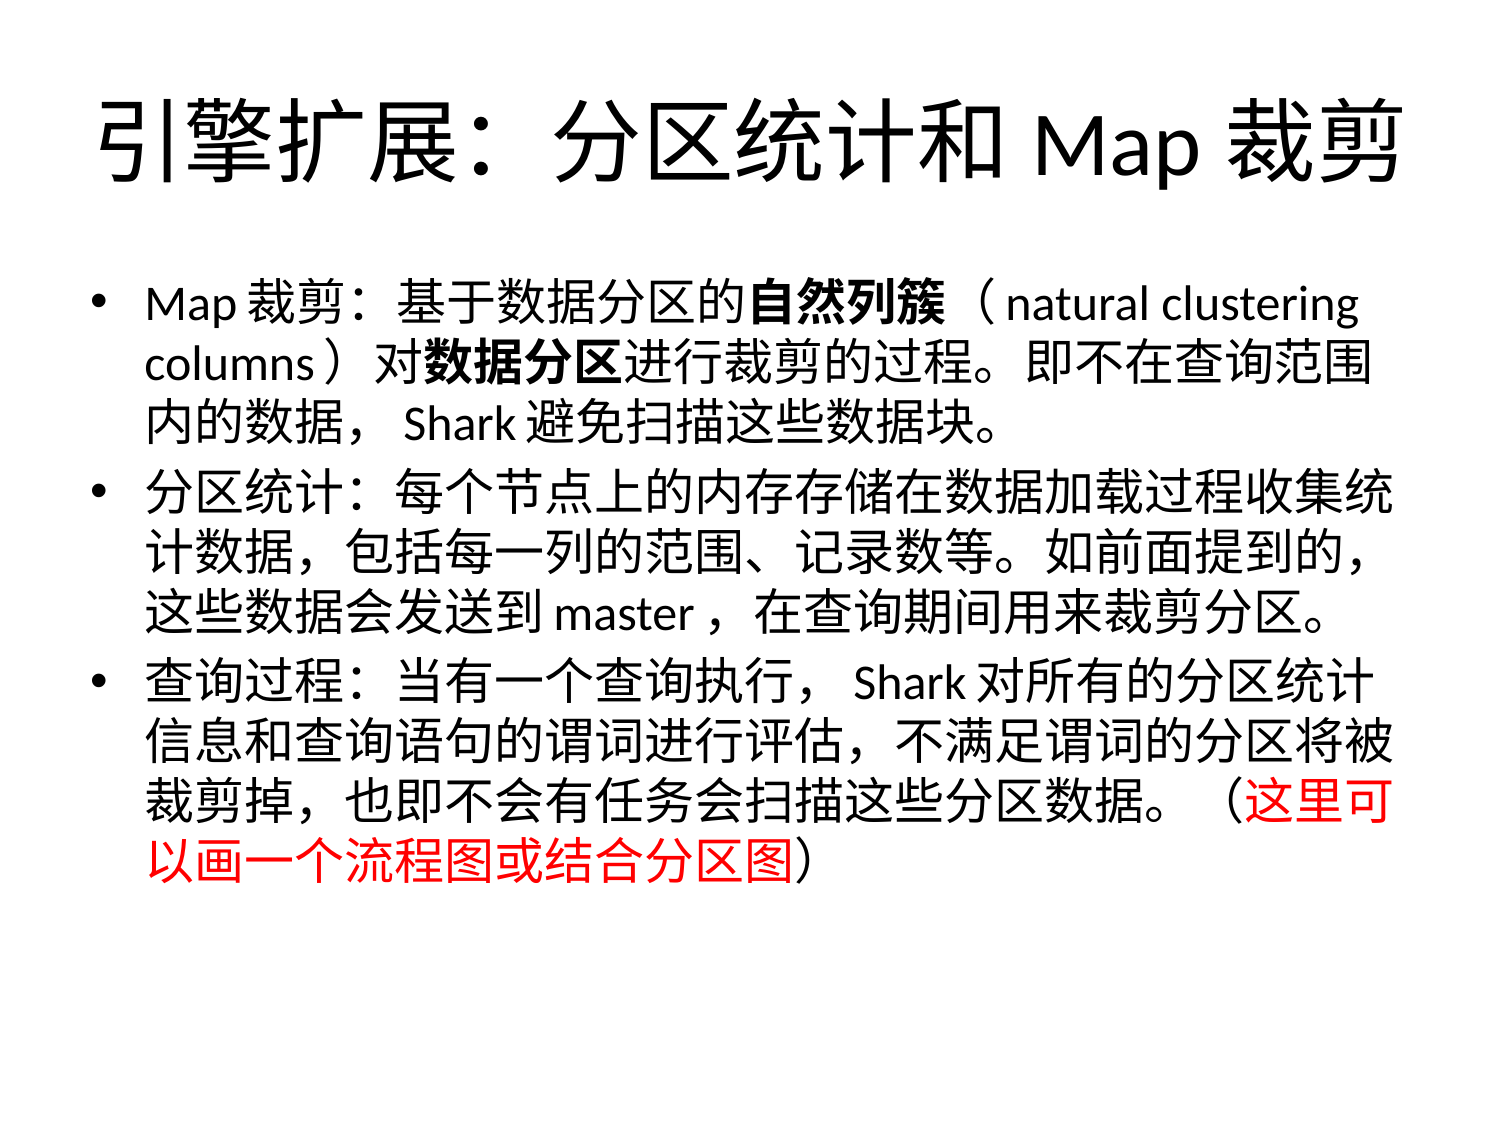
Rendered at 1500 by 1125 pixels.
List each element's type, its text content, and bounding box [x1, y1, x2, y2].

list Map裁剪：基于数据分区的自然列簇（natural clustering columns）对数据分区进行裁剪的过程。即不在查询范围内的数据，Shark避免扫描这些数据块。 分区统计：每个节点上的内存存储在数据加载过程收集统计数据，包括每一列的范围、记录数等。如前面提到的，这些数据会发送到master，在查询期间用来裁剪分区。 查询过程：当有一个查询执行，Shark对所有的分区统计信息和查询语句的谓词进行评估，不满足谓词的分区将被裁剪掉，也即不会有任务会扫描这些分区数据。（这里可以画一个流程图或结合分区图） [75, 262, 1425, 1005]
title 引擎扩展：分区统计和Map裁剪 [75, 45, 1425, 233]
